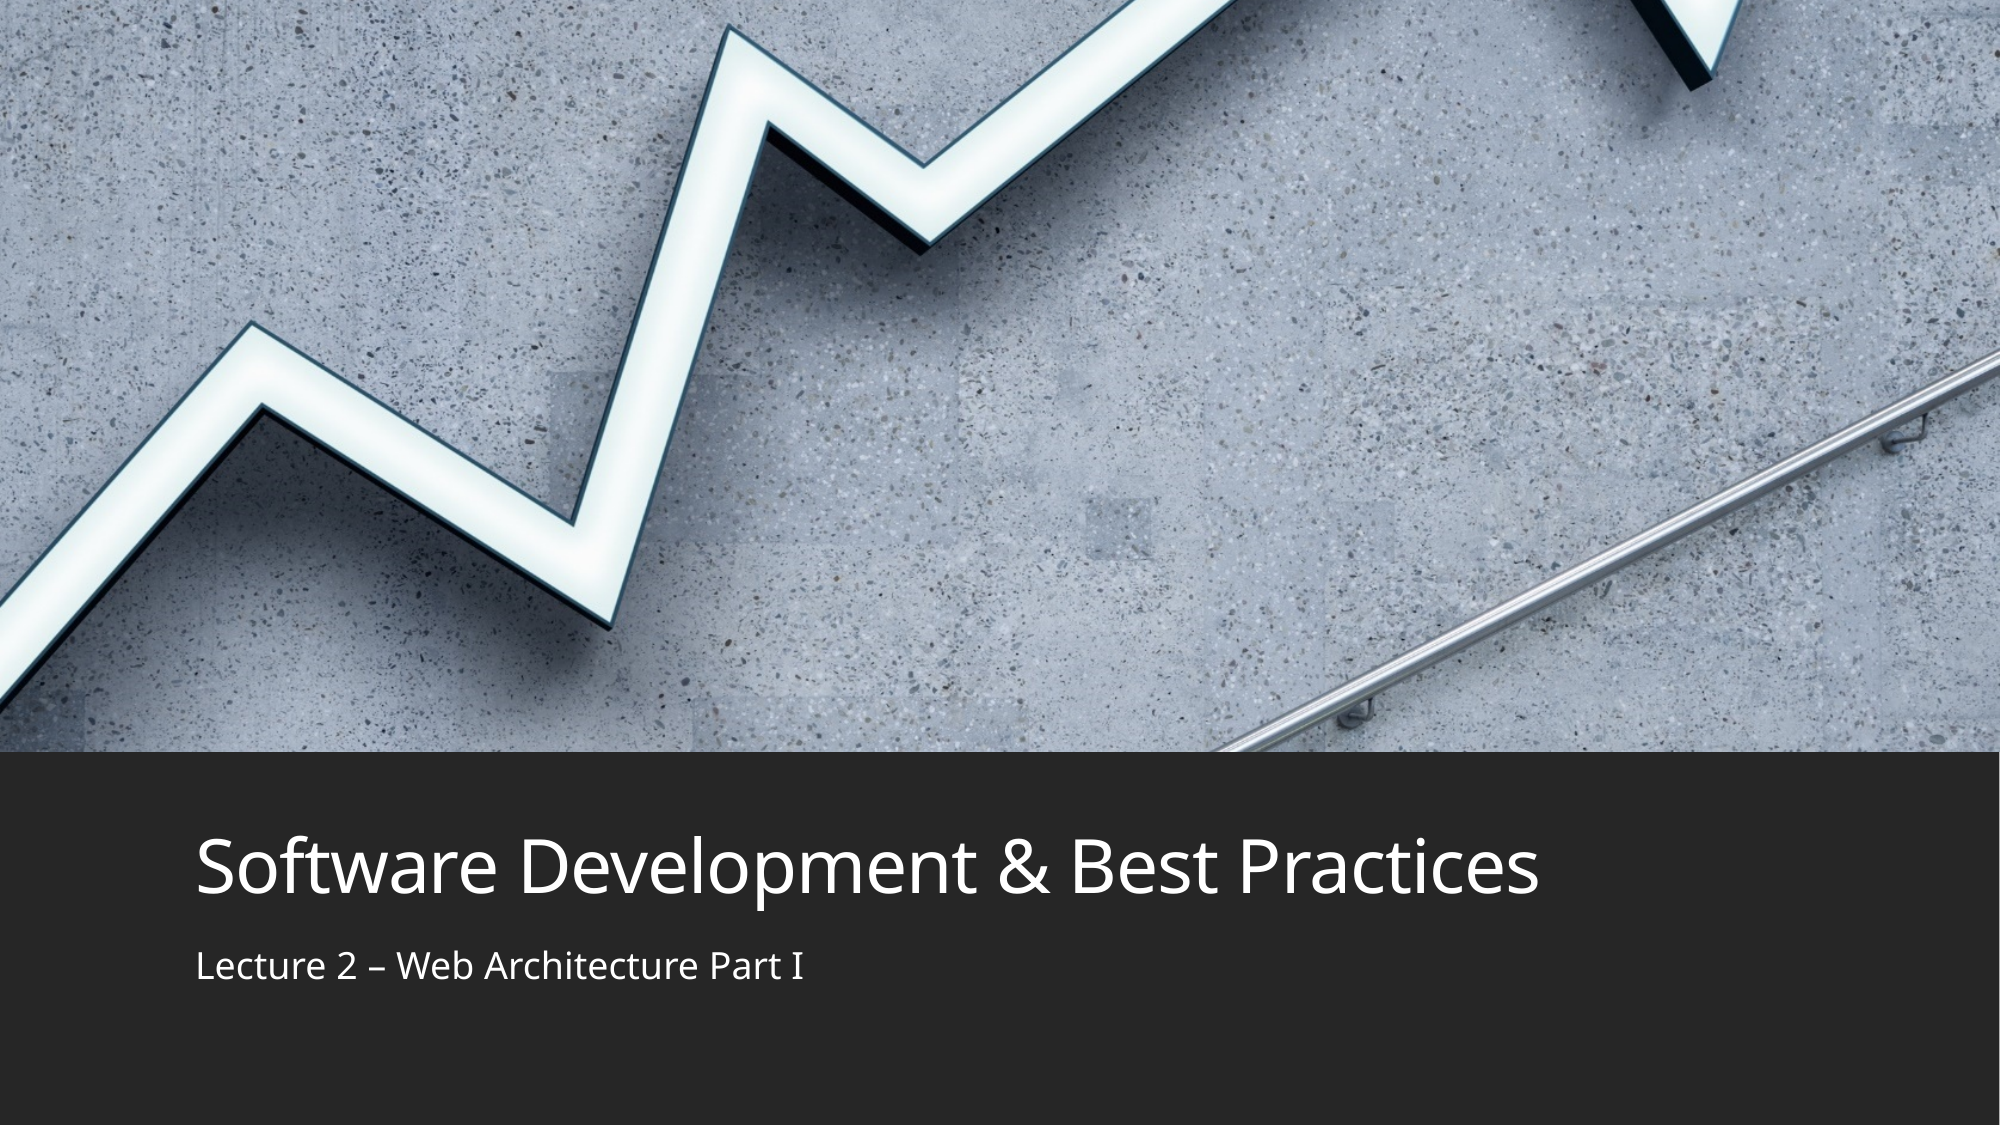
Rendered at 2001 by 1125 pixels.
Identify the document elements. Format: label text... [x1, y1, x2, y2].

list Lecture 2 – Web Architecture Part I [180, 937, 1839, 1038]
picture [0, 0, 2000, 752]
title Software Development & Best Practices [180, 787, 1839, 910]
